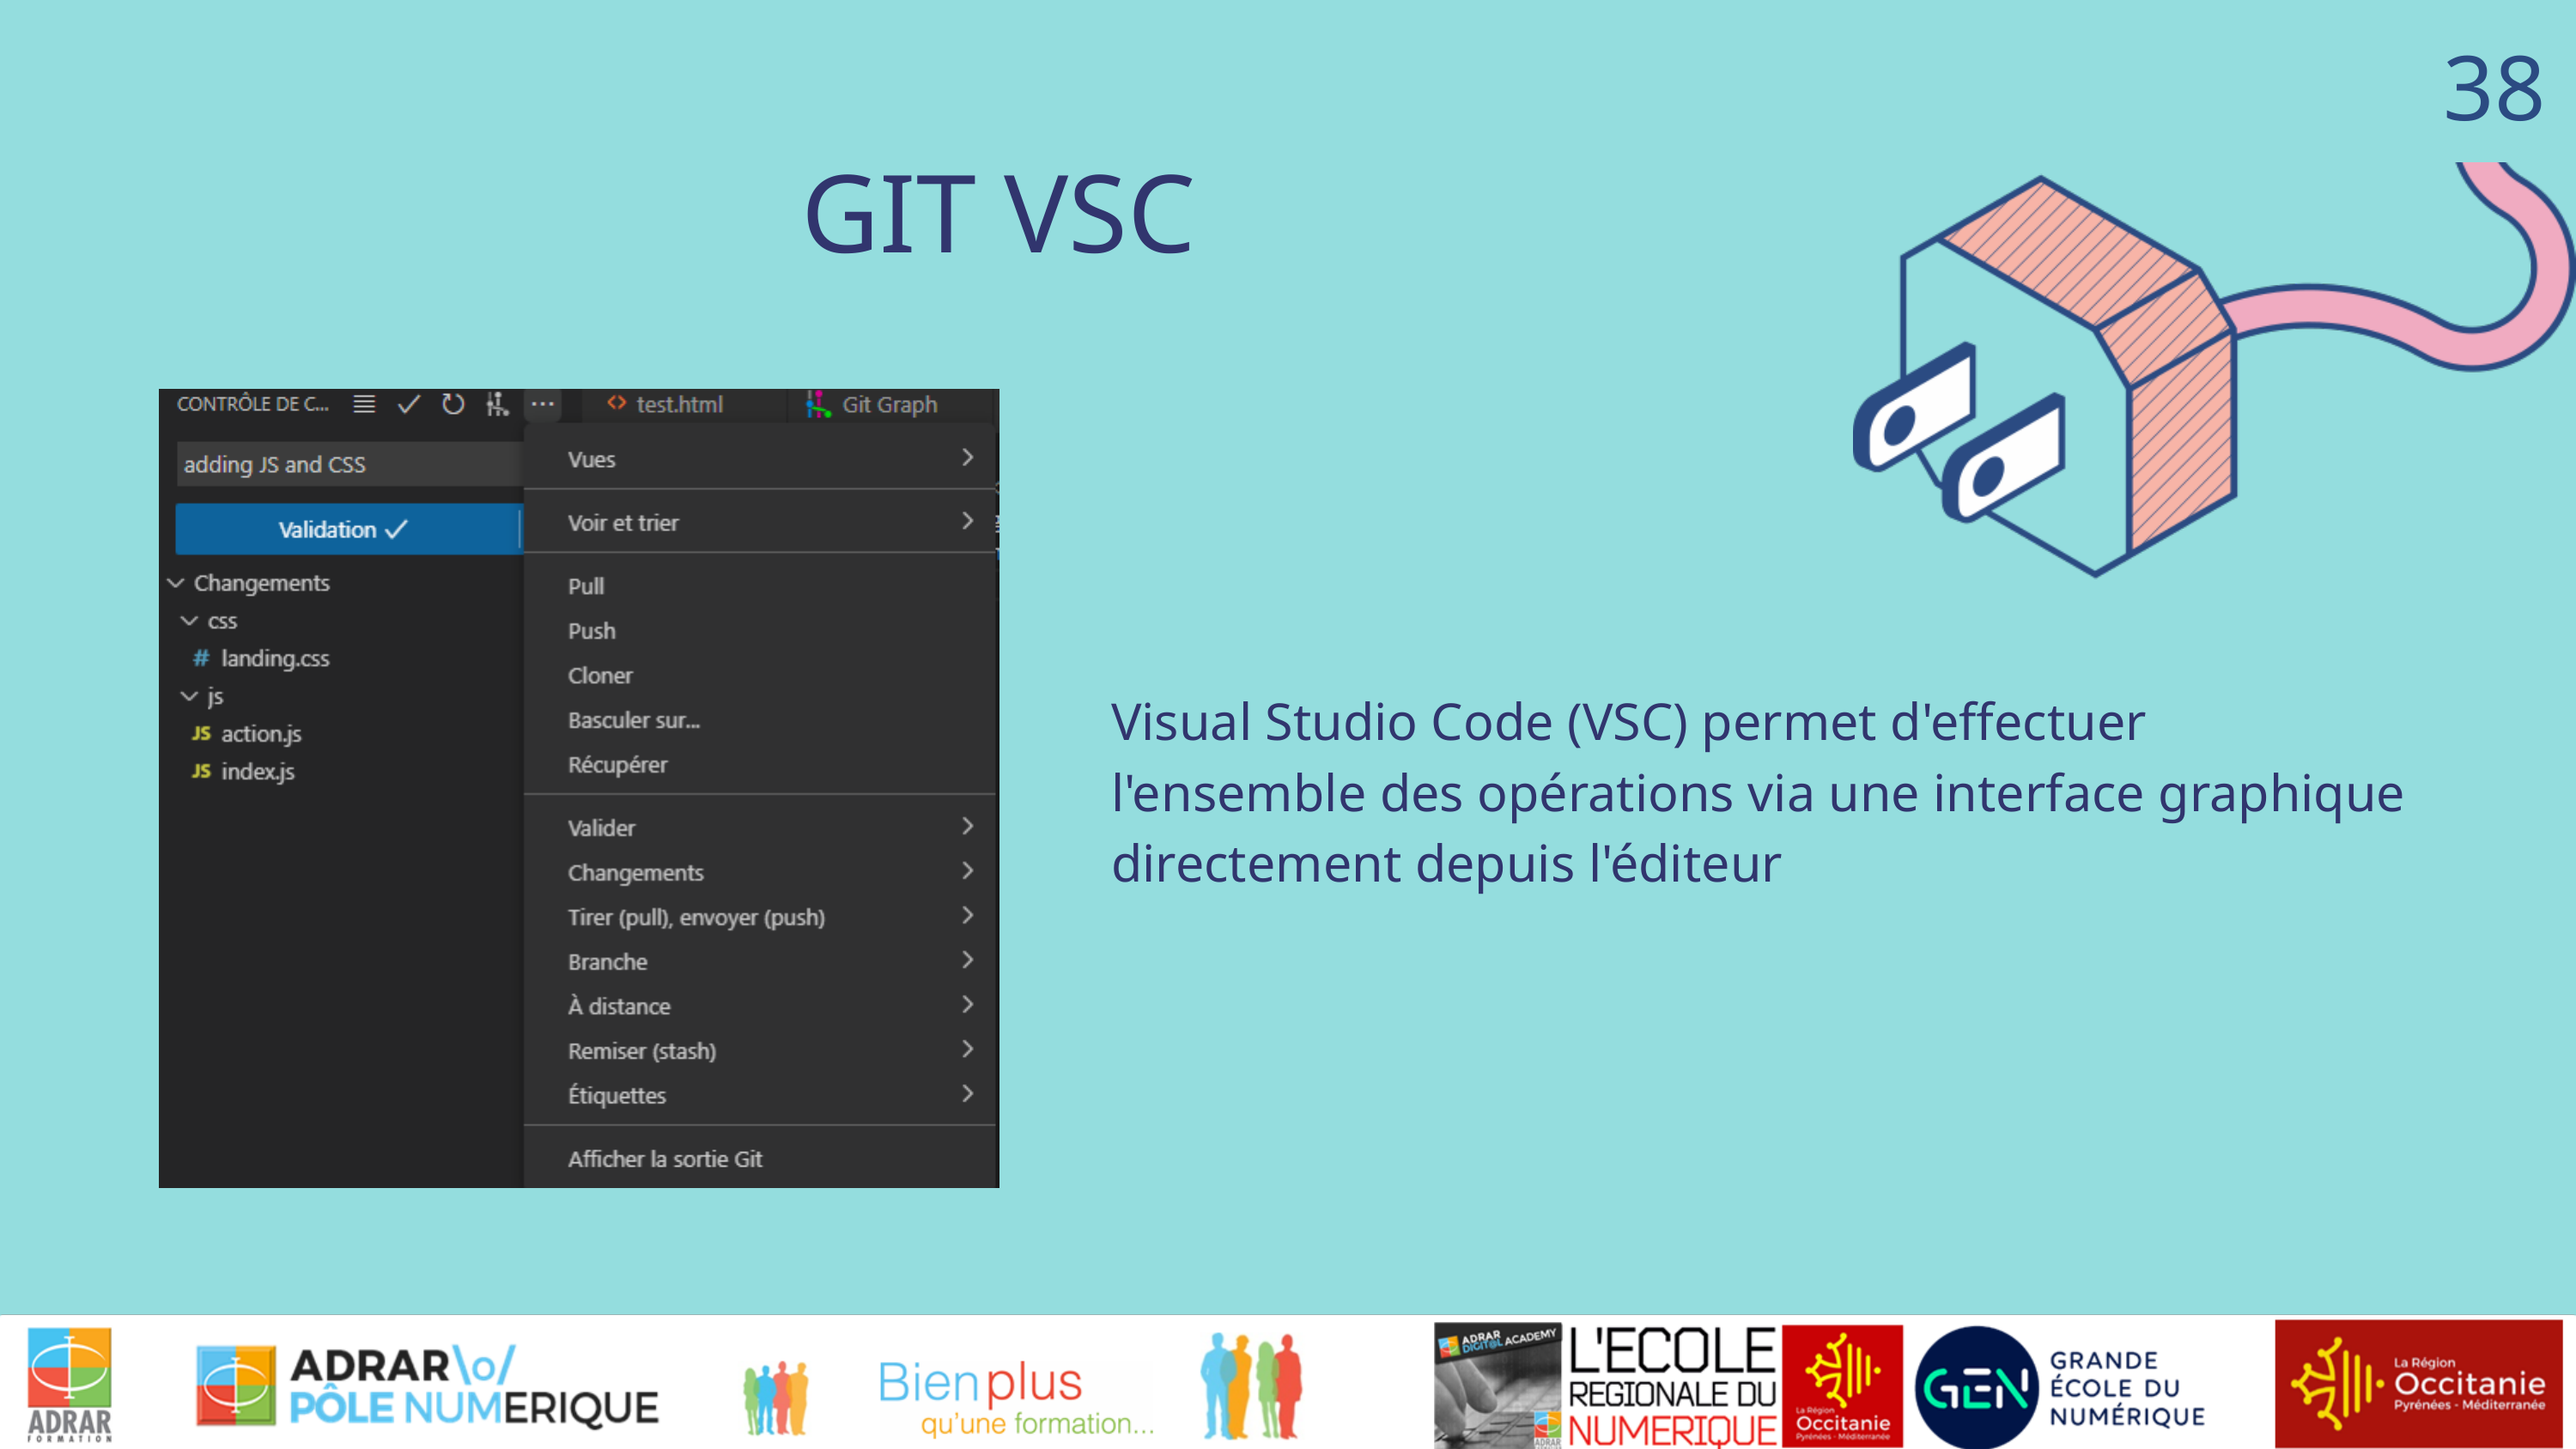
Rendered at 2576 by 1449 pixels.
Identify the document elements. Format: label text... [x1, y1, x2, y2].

picture [1852, 0, 2576, 580]
text_box GIT VSC [144, 144, 1848, 275]
picture [158, 389, 999, 1189]
picture [0, 1303, 2576, 1449]
text_box Visual Studio Code (VSC) permet d'effectuer l'ensemble des opérations via une interface graphique directement depuis l'éditeur [1111, 679, 2414, 893]
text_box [2413, 0, 2576, 163]
